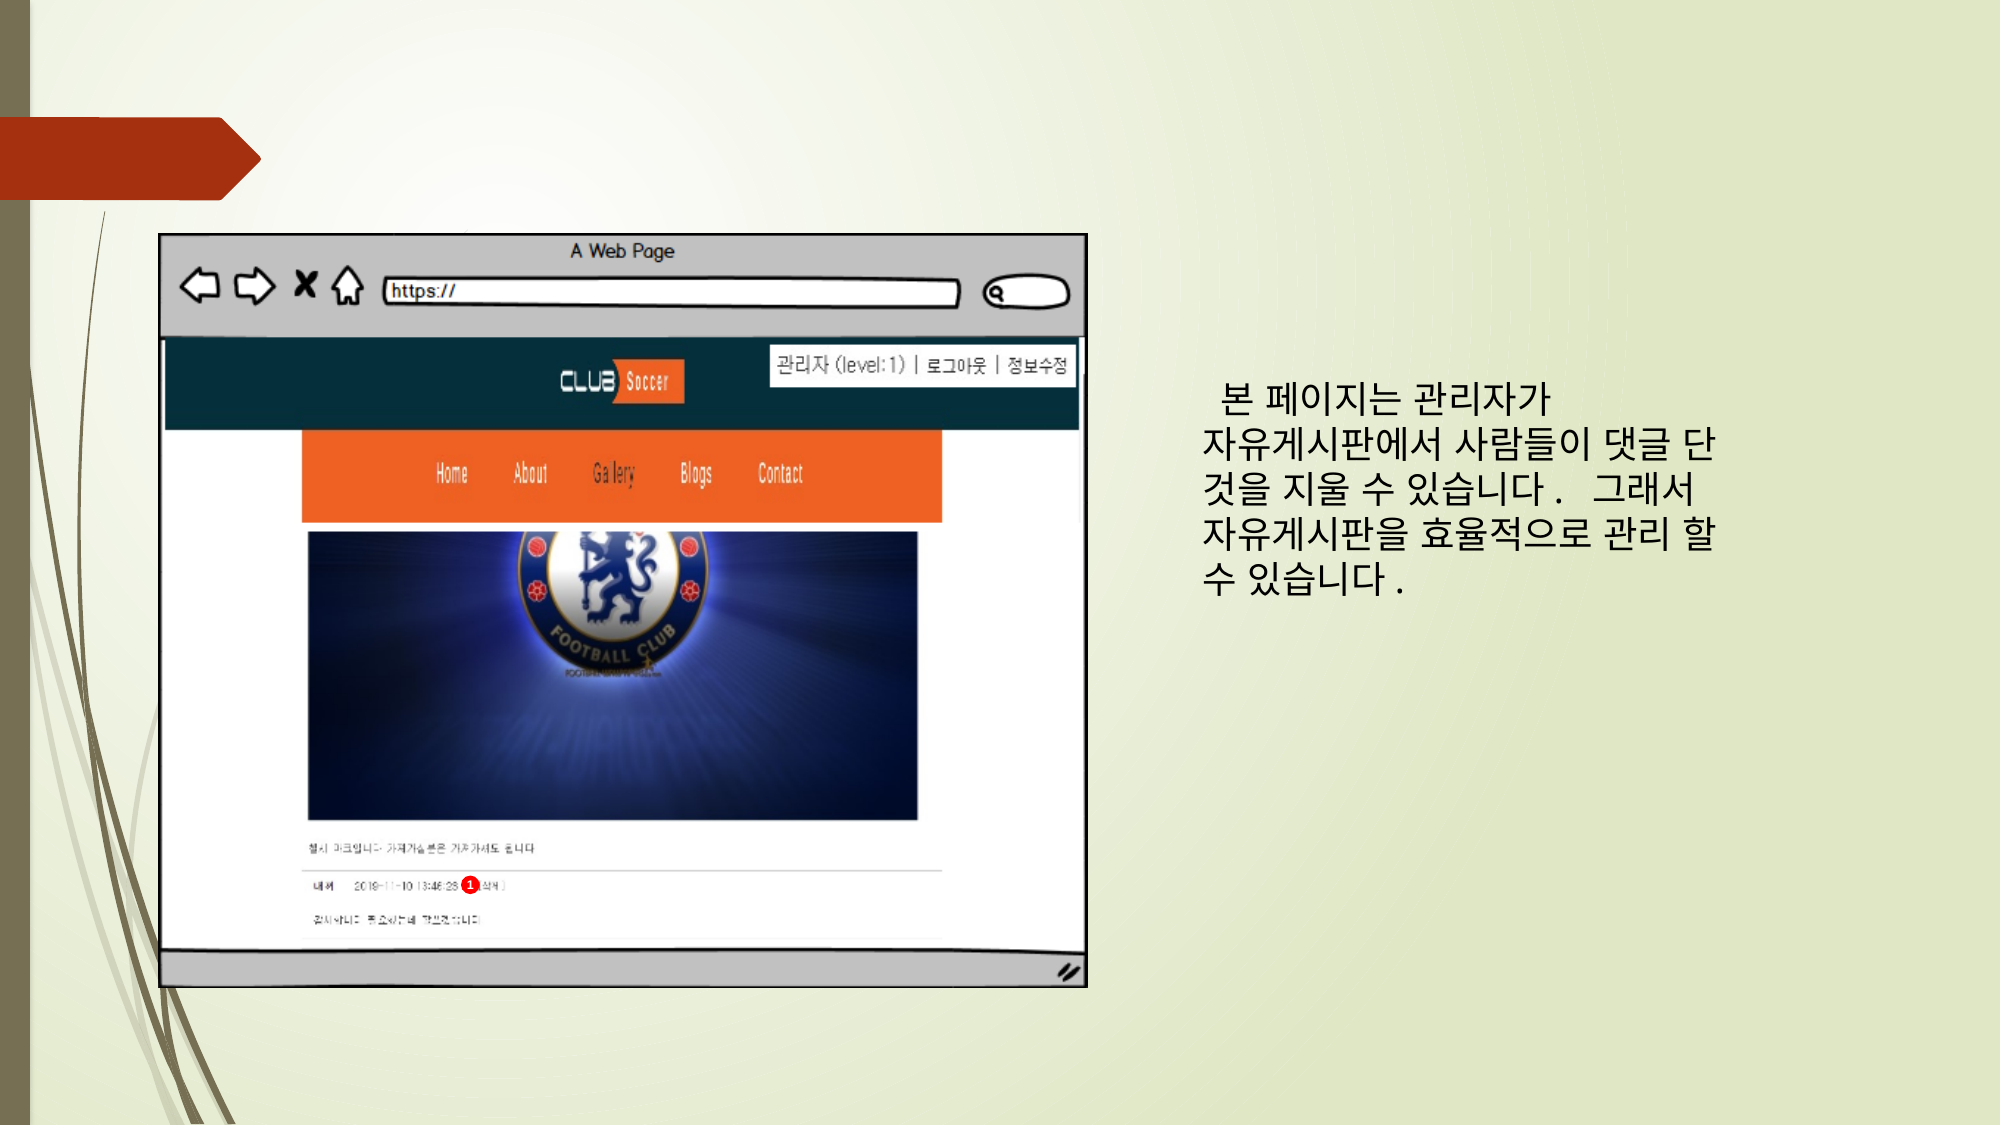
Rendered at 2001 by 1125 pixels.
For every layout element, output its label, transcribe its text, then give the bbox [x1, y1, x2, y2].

text_box 본 페이지는 관리자가 자유게시판에서 사람들이 댓글 단 것을 지울 수 있습니다. 그래서 자유게시판을 효율적으로 관리 할 수 있습니다. [1188, 368, 1761, 608]
picture [157, 232, 1089, 989]
